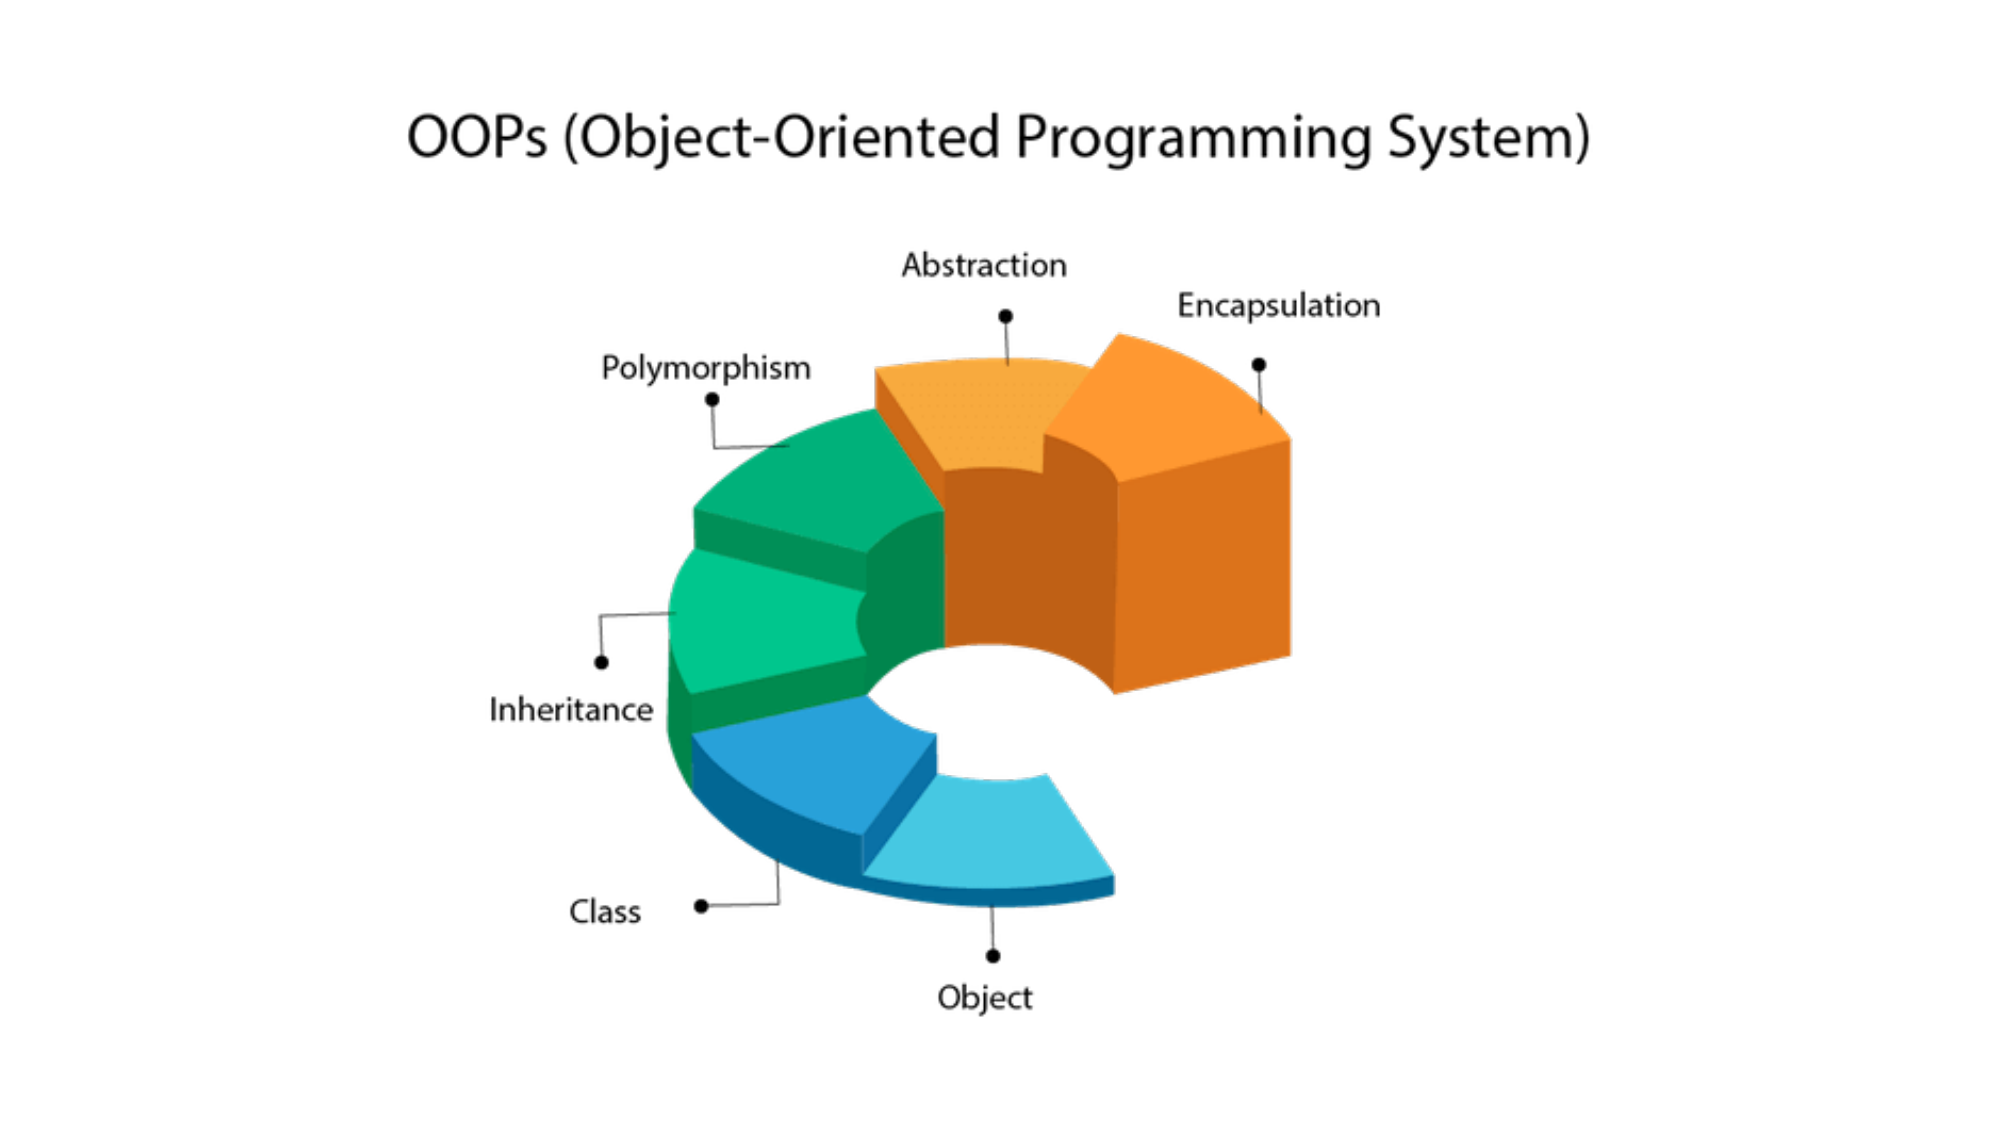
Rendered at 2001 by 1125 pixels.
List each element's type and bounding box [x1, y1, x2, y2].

picture [407, 105, 1593, 1019]
